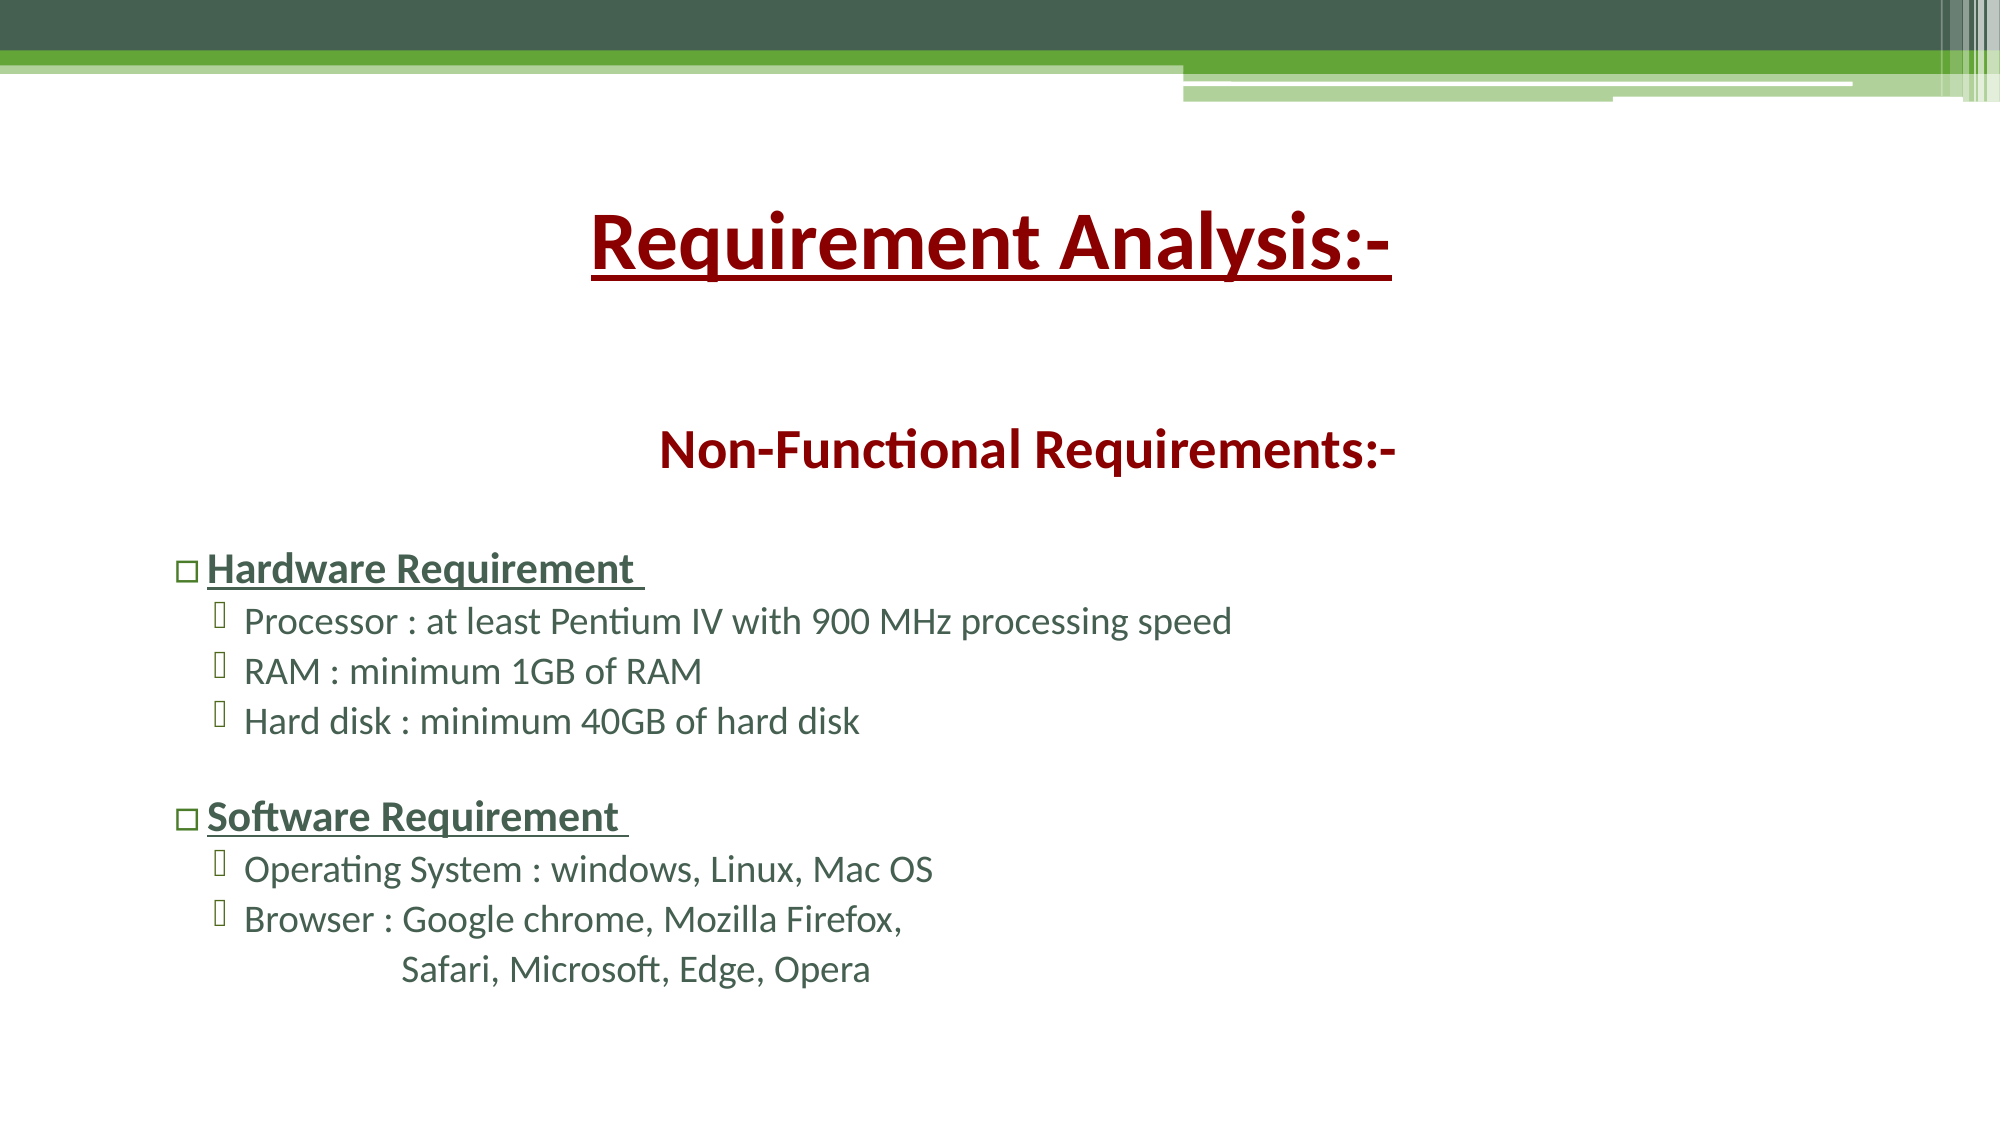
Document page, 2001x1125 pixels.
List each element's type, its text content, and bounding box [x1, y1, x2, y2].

list Non-Functional Requirements:- Hardware Requirement Processor : at least Pentium IV with 900 MHz processing speed RAM : minimum 1GB of RAM Hard disk : minimum 40GB of hard disk Software Requirement Operating System : windows, Linux, Mac OS Browser : Google chrome, Mozilla Firefox, Safari, Microsoft, Edge, Opera [99, 368, 1900, 1079]
title Requirement Analysis:- [91, 148, 1892, 324]
